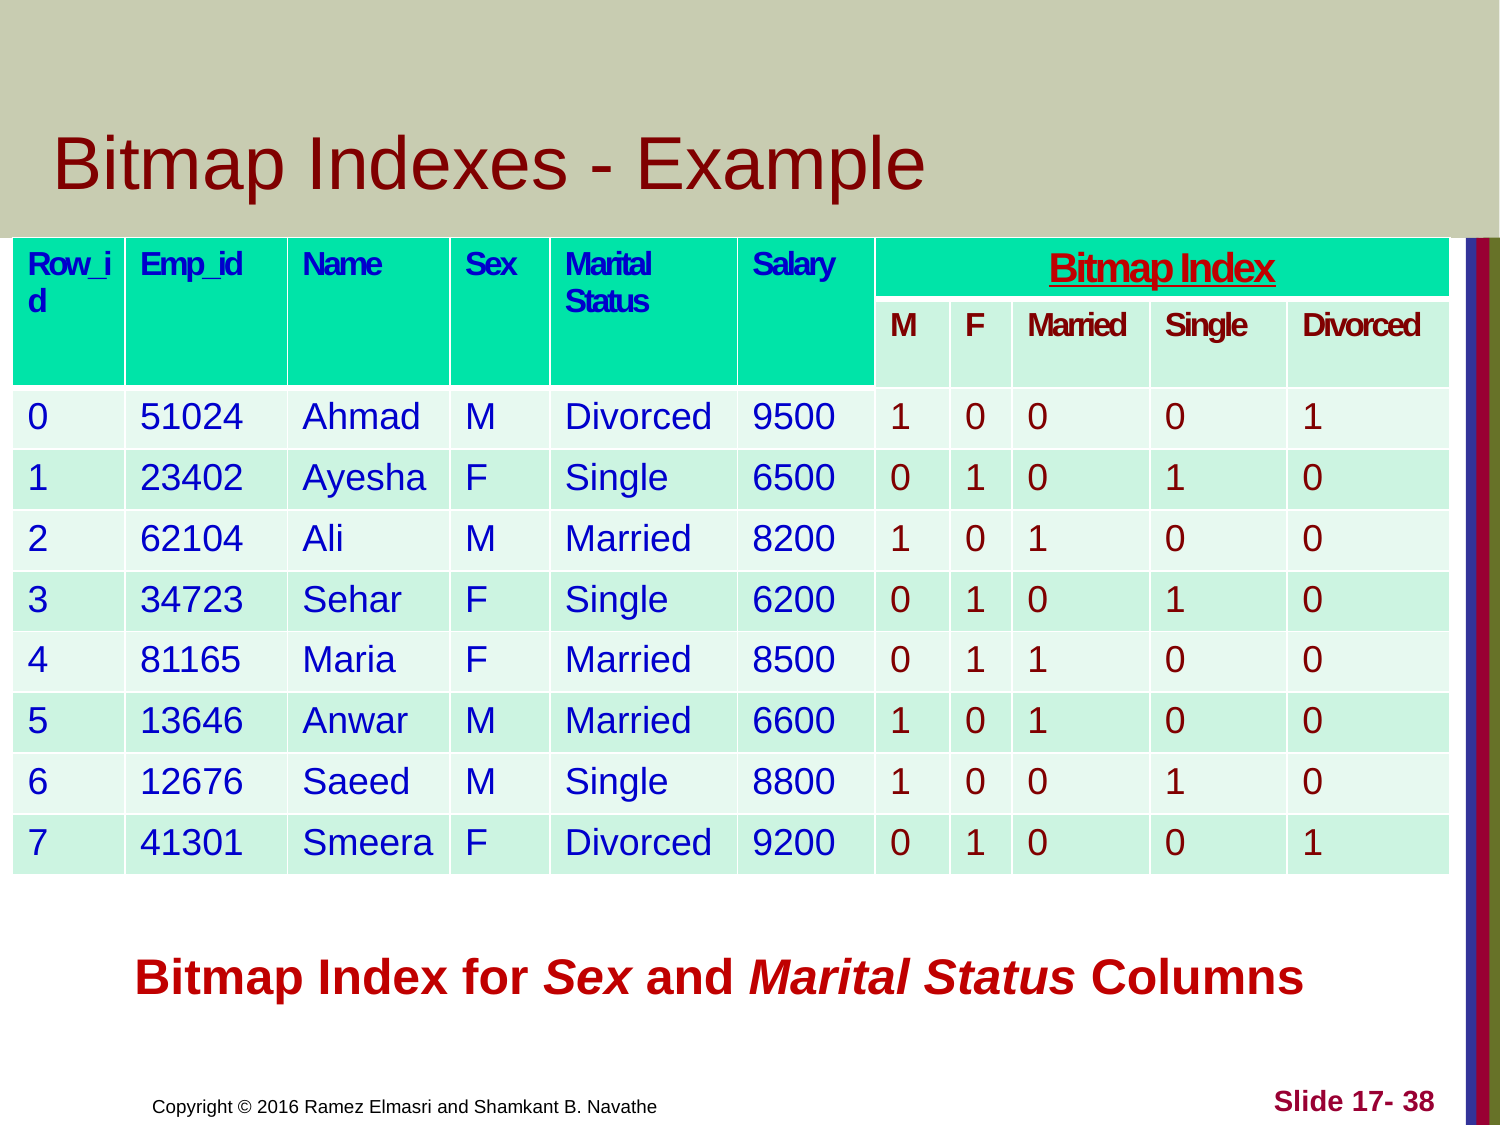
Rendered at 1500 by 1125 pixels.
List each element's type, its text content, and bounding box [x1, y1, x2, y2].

table_header Marital Status [551, 238, 737, 385]
table_cell 0 [1151, 511, 1286, 570]
table_cell 1 [876, 754, 949, 813]
table_header Emp_id [126, 238, 287, 385]
table_cell 3 [13, 572, 124, 631]
table_cell Single [1151, 302, 1286, 387]
table_cell Single [551, 572, 737, 631]
table_cell 0 [1151, 693, 1286, 752]
table_cell Married [551, 693, 737, 752]
table_cell 4 [13, 632, 124, 691]
table_cell F [451, 632, 549, 691]
table_cell 0 [876, 632, 949, 691]
table_cell 6600 [738, 693, 874, 752]
table_cell 0 [1288, 572, 1449, 631]
table_cell 0 [951, 754, 1011, 813]
table_cell 0 [876, 815, 949, 874]
table_cell Smeera [288, 815, 449, 874]
table_cell Divorced [551, 391, 737, 448]
table_cell Anwar [288, 693, 449, 752]
table_cell 1 [876, 389, 949, 448]
table_cell 1 [951, 450, 1011, 509]
table_cell Ali [288, 511, 449, 570]
table_cell 81165 [126, 632, 287, 691]
table_cell M [451, 391, 549, 448]
table_header Salary [738, 238, 874, 385]
table_cell 1 [1013, 632, 1149, 691]
table_cell 1 [13, 450, 124, 509]
table_cell 7 [13, 815, 124, 874]
table_cell Married [551, 632, 737, 691]
table_cell 1 [1151, 450, 1286, 509]
table_cell M [451, 511, 549, 570]
table_cell F [951, 302, 1011, 387]
table_cell 41301 [126, 815, 287, 874]
table_cell 0 [1013, 815, 1149, 874]
table_cell 6500 [738, 450, 874, 509]
table_cell 5 [13, 693, 124, 752]
table_cell 0 [13, 391, 124, 448]
table_cell 51024 [126, 391, 287, 448]
table_cell Ayesha [288, 450, 449, 509]
table_cell 12676 [126, 754, 287, 813]
table_cell 0 [951, 511, 1011, 570]
table_cell 0 [1013, 572, 1149, 631]
table_cell 0 [1013, 754, 1149, 813]
table_cell 8500 [738, 632, 874, 691]
table_cell F [451, 450, 549, 509]
table_cell 1 [1013, 511, 1149, 570]
table_cell Single [551, 450, 737, 509]
table_cell 1 [951, 632, 1011, 691]
table_cell Maria [288, 632, 449, 691]
table_cell 1 [876, 511, 949, 570]
table_cell 6200 [738, 572, 874, 631]
table_cell 1 [1288, 389, 1449, 448]
table_cell M [451, 693, 549, 752]
table_cell F [451, 815, 549, 874]
table_cell 23402 [126, 450, 287, 509]
table_cell 0 [1288, 754, 1449, 813]
table_cell 1 [1288, 815, 1449, 874]
table_cell 1 [1151, 754, 1286, 813]
table_header Sex [451, 238, 549, 385]
table_cell M [876, 302, 949, 387]
table_cell 1 [876, 693, 949, 752]
table_cell 0 [876, 450, 949, 509]
table_header Bitmap Index [876, 238, 1449, 296]
table_cell 34723 [126, 572, 287, 631]
table_cell Divorced [551, 815, 737, 874]
table_cell 9500 [738, 391, 874, 448]
table_header Row_id [13, 238, 124, 385]
table_cell 1 [951, 572, 1011, 631]
text_box Bitmap Index for Sex and Marital Status Columns [119, 936, 1320, 1012]
table_cell 0 [1288, 693, 1449, 752]
table_cell Sehar [288, 572, 449, 631]
table_cell 0 [1288, 511, 1449, 570]
table_cell 9200 [738, 815, 874, 874]
table_cell 0 [1151, 815, 1286, 874]
table_cell 1 [1013, 693, 1149, 752]
title Bitmap Indexes - Example [37, 49, 1317, 213]
table_cell 6 [13, 754, 124, 813]
table_cell 0 [1151, 632, 1286, 691]
table_cell M [451, 754, 549, 813]
table_header Name [288, 238, 449, 385]
table_cell 0 [1013, 389, 1149, 448]
table_cell 0 [1151, 389, 1286, 448]
table_cell F [451, 572, 549, 631]
table_cell 0 [1013, 450, 1149, 509]
table_cell 8200 [738, 511, 874, 570]
table_cell Married [551, 511, 737, 570]
table_cell 8800 [738, 754, 874, 813]
table_cell 62104 [126, 511, 287, 570]
table_cell 0 [1288, 450, 1449, 509]
table_cell Divorced [1288, 302, 1449, 387]
table_cell 13646 [126, 693, 287, 752]
table_cell 2 [13, 511, 124, 570]
table_cell Married [1013, 302, 1149, 387]
table_cell Saeed [288, 754, 449, 813]
table_cell 1 [951, 815, 1011, 874]
table_cell 0 [876, 572, 949, 631]
table_cell Ahmad [288, 391, 449, 448]
table_cell 0 [1288, 632, 1449, 691]
table_cell Single [551, 754, 737, 813]
table_cell 1 [1151, 572, 1286, 631]
slide_number Slide 17- 38 [1137, 1049, 1451, 1125]
table_cell 0 [951, 693, 1011, 752]
table_cell 0 [951, 389, 1011, 448]
